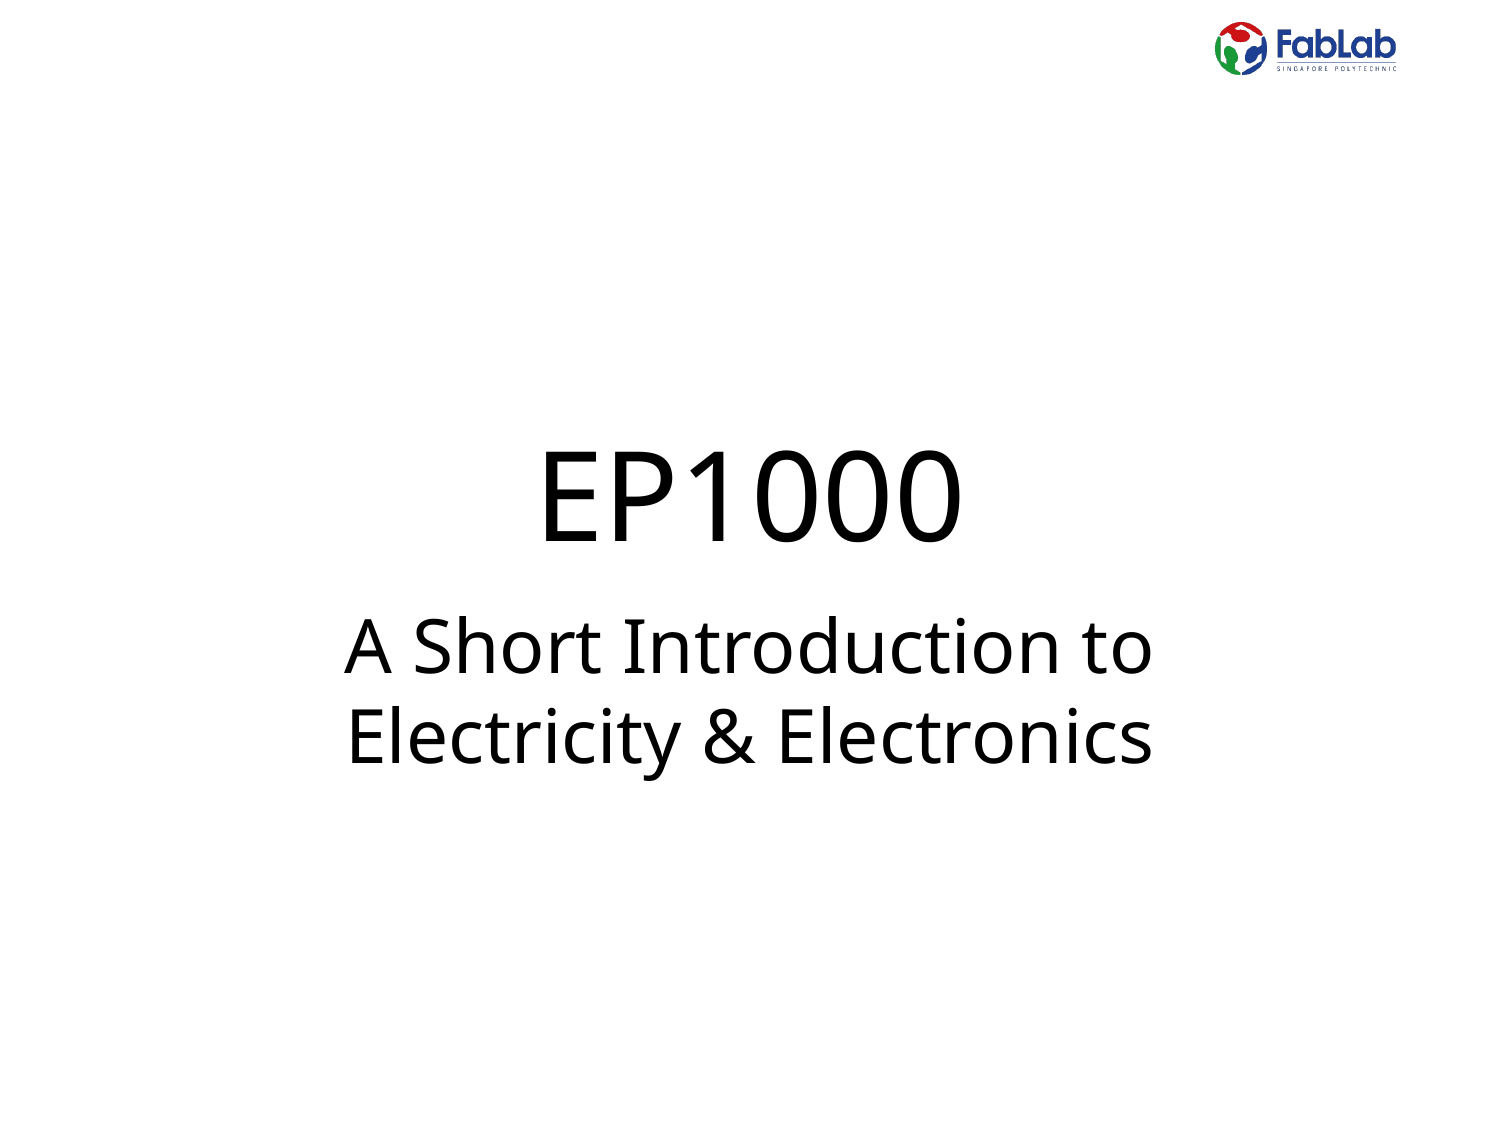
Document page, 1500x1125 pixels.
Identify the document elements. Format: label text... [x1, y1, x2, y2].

picture [1215, 22, 1396, 75]
subtitle A Short Introduction to Electricity & Electronics [187, 590, 1313, 863]
title EP1000 [112, 184, 1388, 576]
